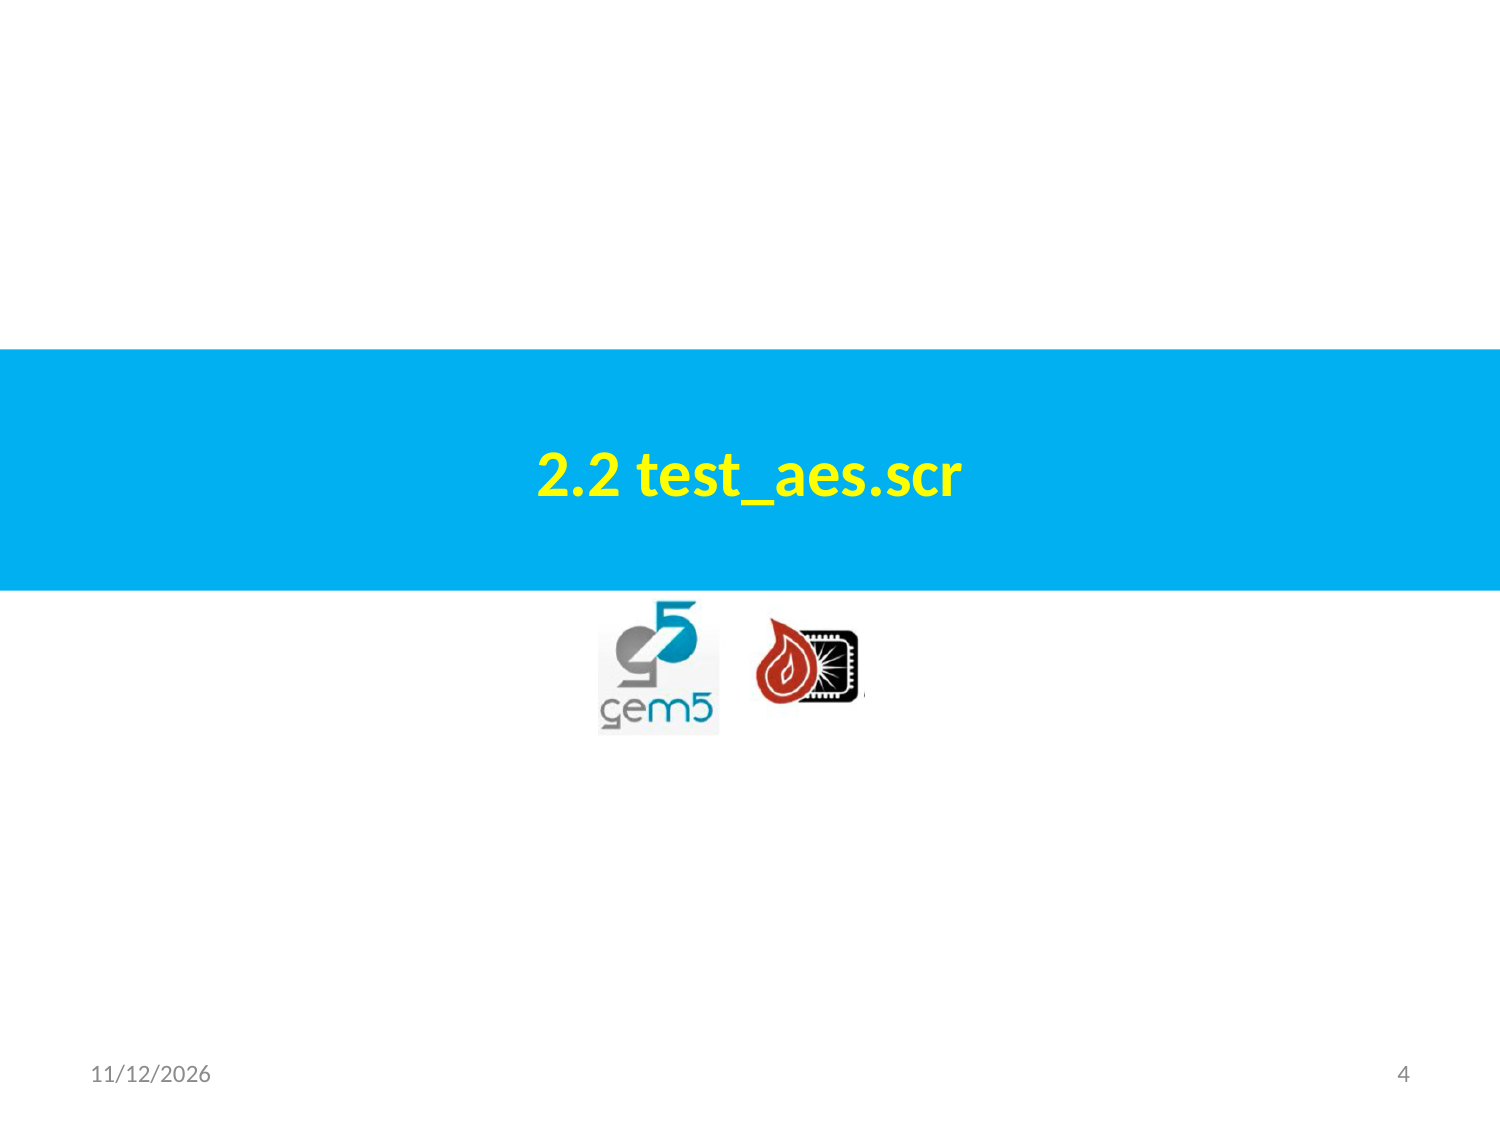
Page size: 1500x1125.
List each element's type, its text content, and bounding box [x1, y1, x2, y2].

title 2.2 test_aes.scr [0, 349, 1500, 591]
picture [598, 598, 866, 749]
slide_number 4 [1074, 1042, 1425, 1103]
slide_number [75, 1042, 425, 1103]
